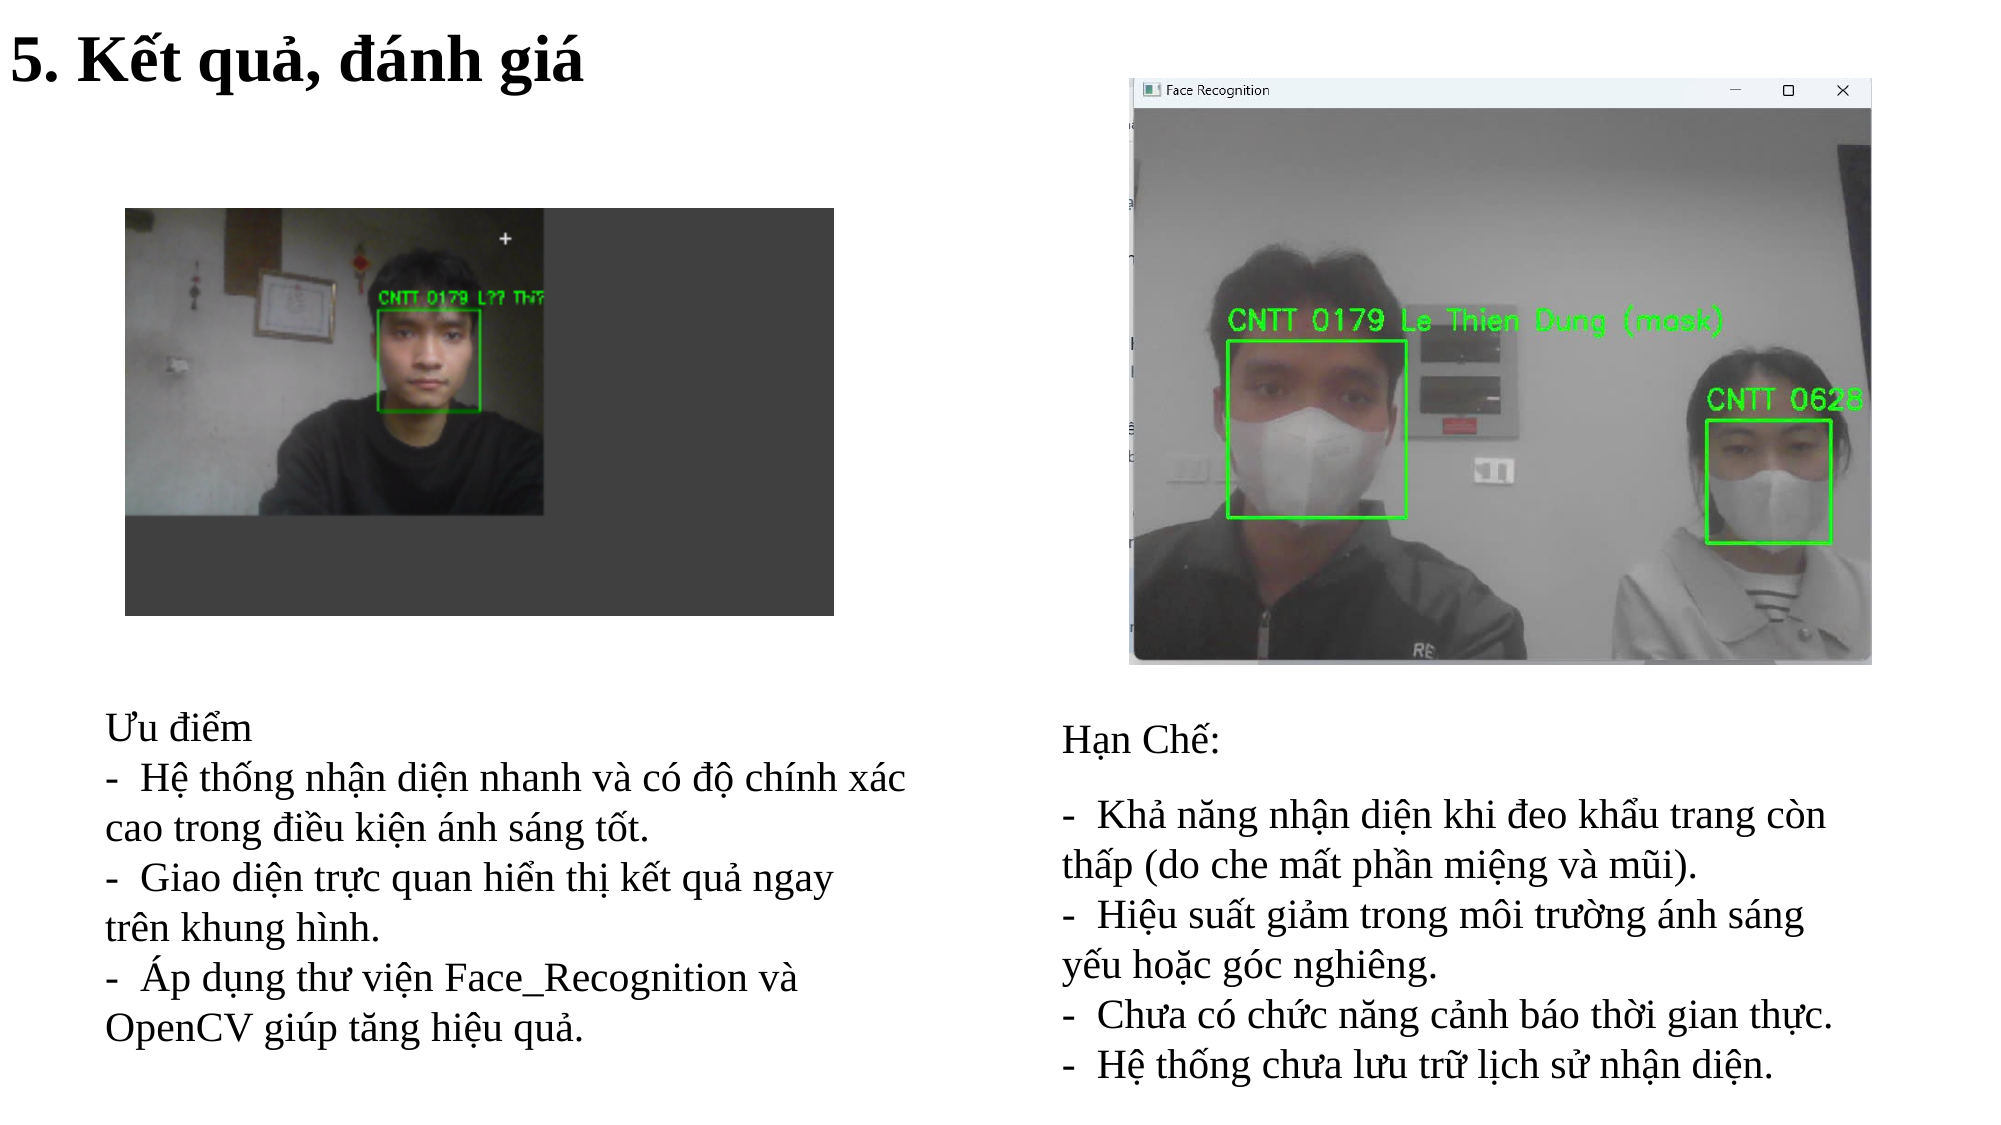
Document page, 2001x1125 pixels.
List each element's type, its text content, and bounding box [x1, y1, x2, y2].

text_box 5. Kết quả, đánh giá [0, 7, 1318, 214]
text_box Hạn Chế: - Khả năng nhận diện khi đeo khẩu trang còn thấp (do che mất phần miệng và mũi). - Hiệu suất giảm trong môi trường ánh sáng yếu hoặc góc nghiêng. - Chưa có chức năng cảnh báo thời gian thực. - Hệ thống chưa lưu trữ lịch sử nhận diện. [1047, 704, 1881, 1094]
picture [125, 208, 834, 616]
picture [1129, 78, 1872, 665]
text_box Ưu điểm - Hệ thống nhận diện nhanh và có độ chính xác cao trong điều kiện ánh sáng tốt. - Giao diện trực quan hiển thị kết quả ngay trên khung hình. - Áp dụng thư viện Face_Recognition và OpenCV giúp tăng hiệu quả. [90, 692, 925, 1108]
